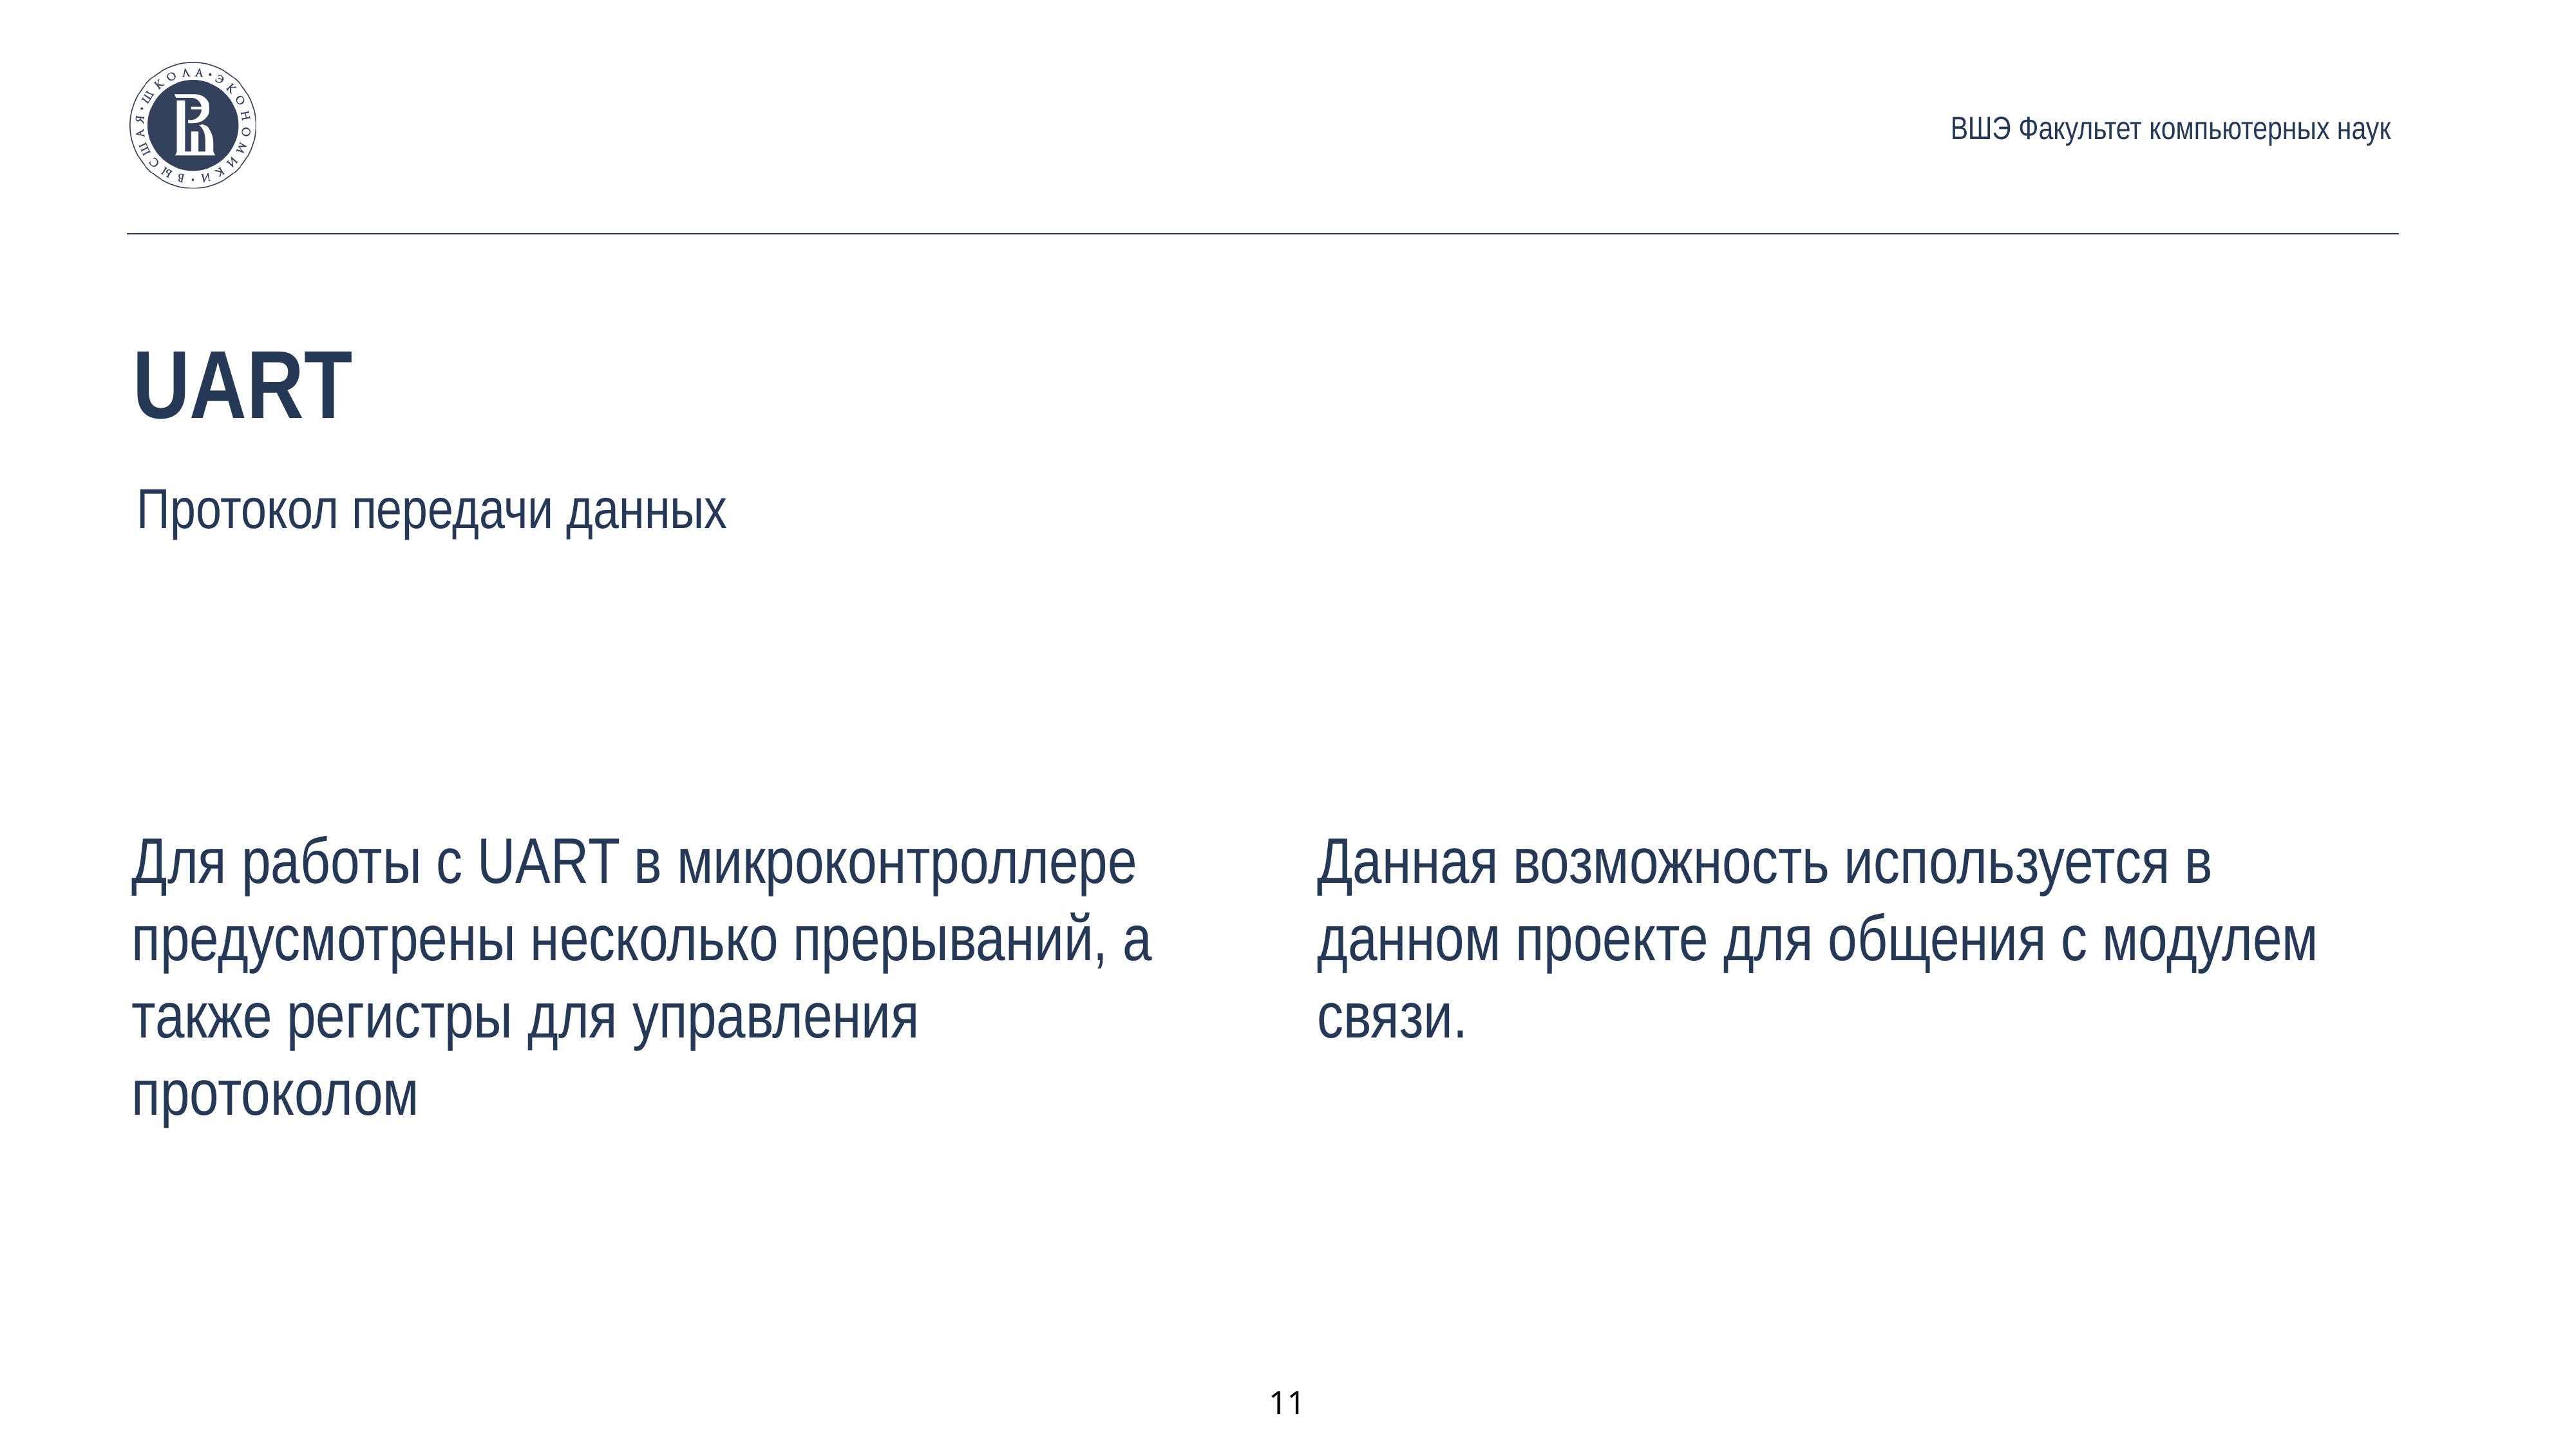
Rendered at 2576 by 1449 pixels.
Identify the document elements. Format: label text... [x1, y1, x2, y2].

text_box ВШЭ Факультет компьютерных наук [1198, 100, 2399, 154]
slide_number 11 [1260, 1374, 1314, 1429]
text_box Для работы с UART в микроконтроллере предусмотрены несколько прерываний, а также регистры для управления протоколом Данная возможность используется в данном проекте для общения с модулем связи. [124, 811, 2397, 1323]
text_box UART [125, 314, 2396, 559]
text_box Протокол передачи данных [129, 407, 2402, 547]
picture [129, 62, 256, 189]
